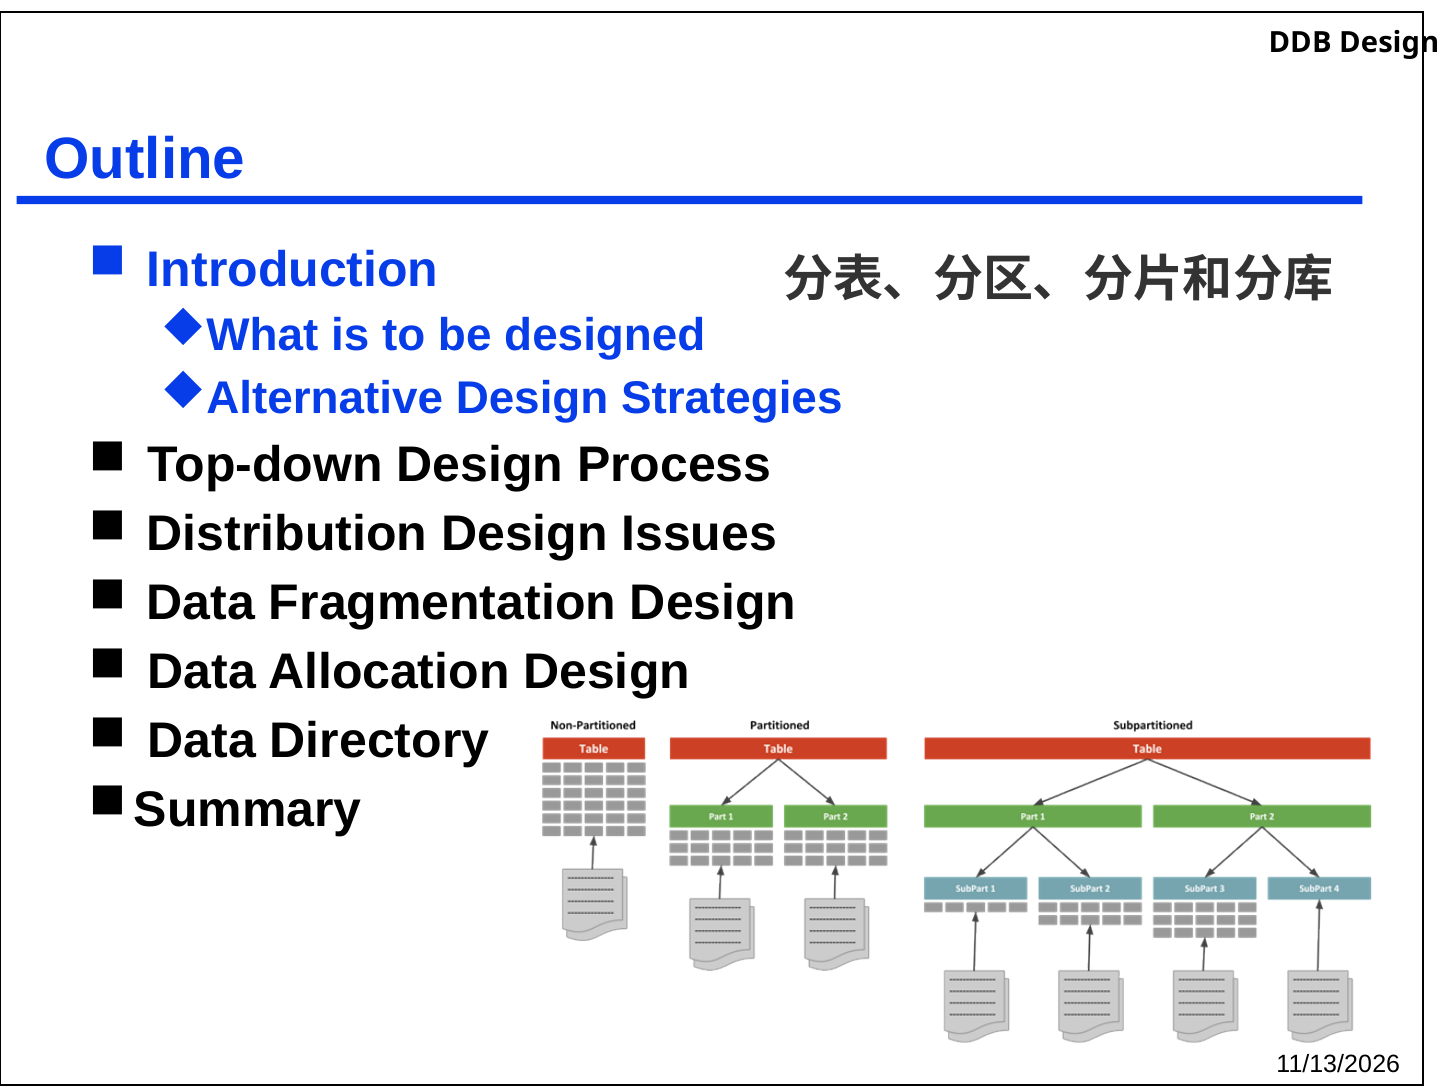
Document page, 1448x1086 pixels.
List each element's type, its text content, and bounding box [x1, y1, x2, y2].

text_box Introduction What is to be designed Alternative Design Strategies Top-down Design Process Distribution Design Issues Data Fragmentation Design Data Allocation Design Data Directory Summary [74, 235, 1398, 992]
text_box 分表、分区、分片和分库 [768, 238, 1349, 314]
title Outline [30, 17, 1404, 199]
picture [529, 707, 1404, 1067]
